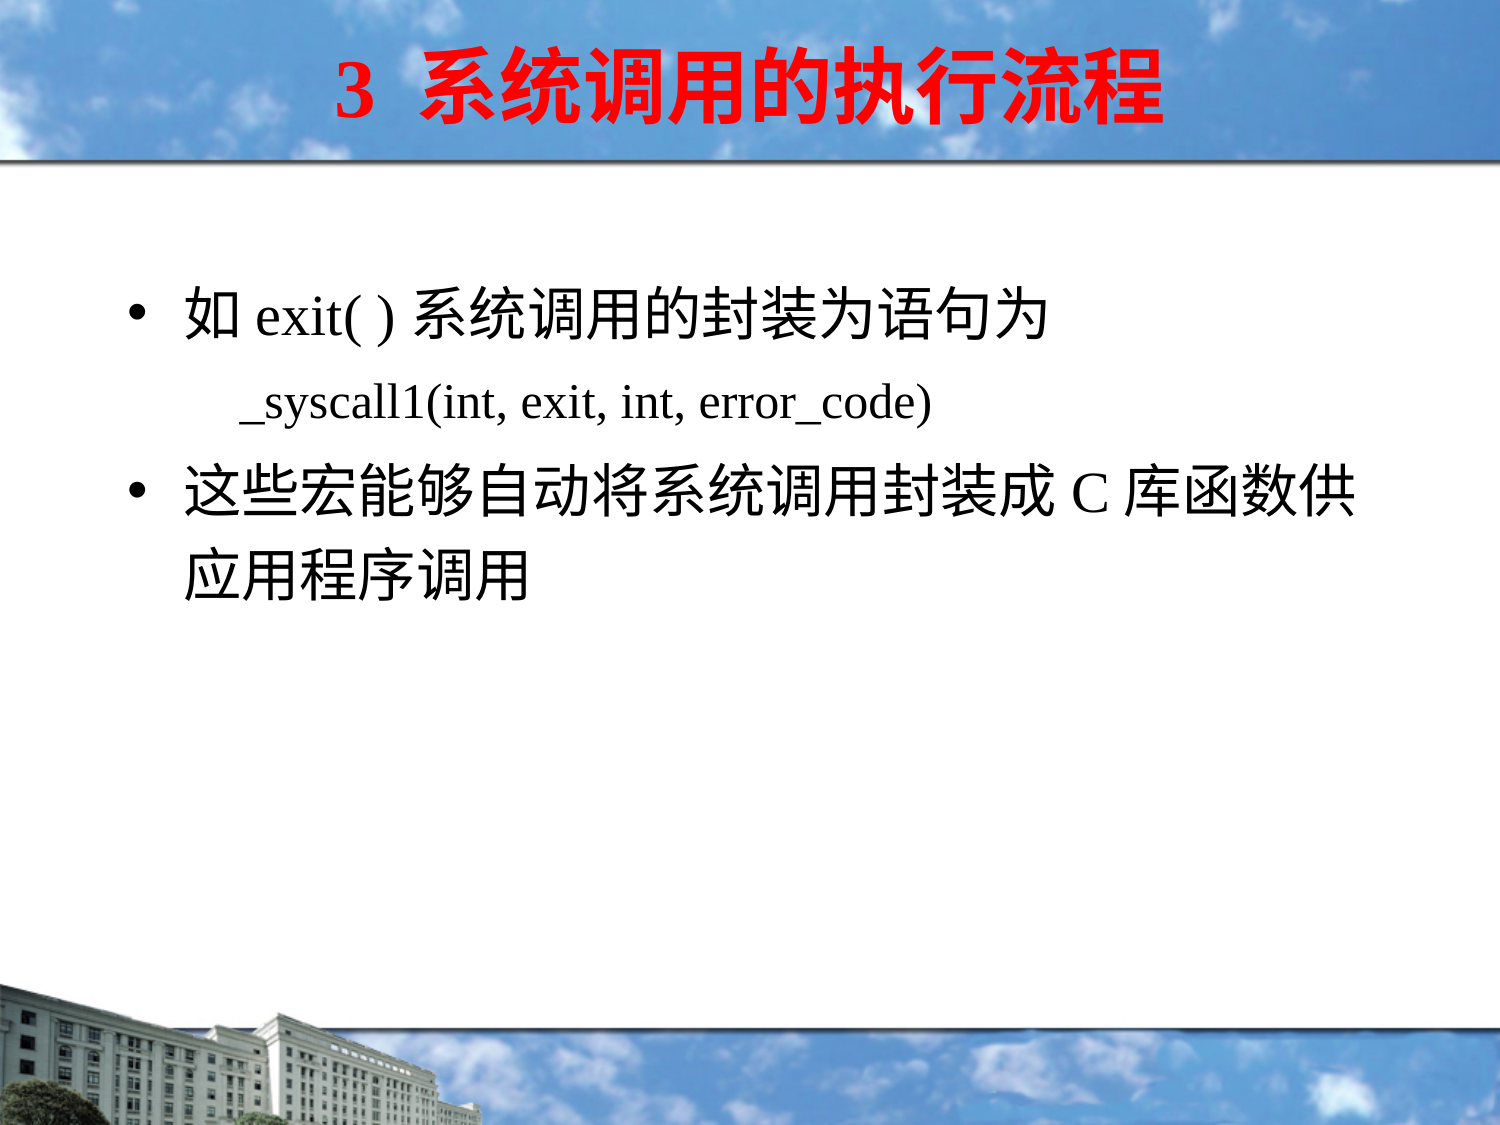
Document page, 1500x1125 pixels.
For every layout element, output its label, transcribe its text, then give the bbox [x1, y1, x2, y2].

title 3 系统调用的执行流程 [75, 7, 1425, 161]
picture [0, 0, 1500, 1125]
list 如exit( )系统调用的封装为语句为 _syscall1(int, exit, int, error_code) 这些宏能够自动将系统调用封装成C库函数供应用程序调用 [112, 255, 1424, 917]
